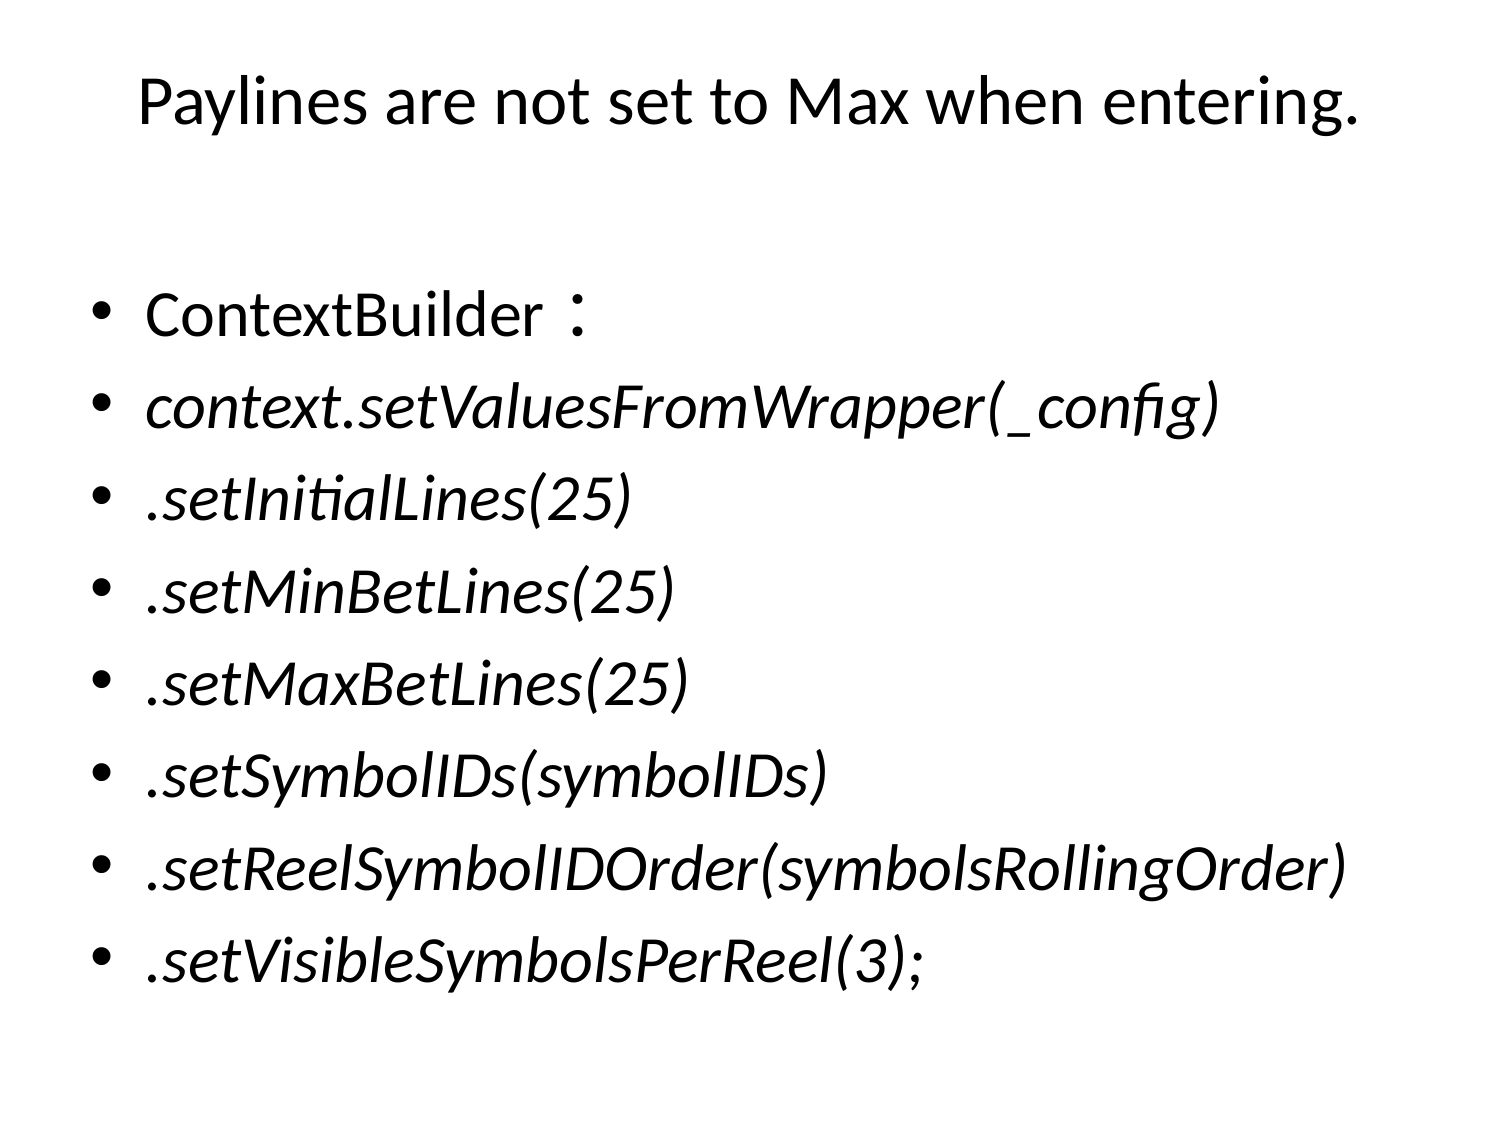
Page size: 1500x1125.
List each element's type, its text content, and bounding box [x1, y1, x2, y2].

list ContextBuilder： context.setValuesFromWrapper(_config) .setInitialLines(25) .setMinBetLines(25) .setMaxBetLines(25) .setSymbolIDs(symbolIDs) .setReelSymbolIDOrder(symbolsRollingOrder) .setVisibleSymbolsPerReel(3); [75, 262, 1425, 1005]
title Paylines are not set to Max when entering. [75, 45, 1425, 233]
